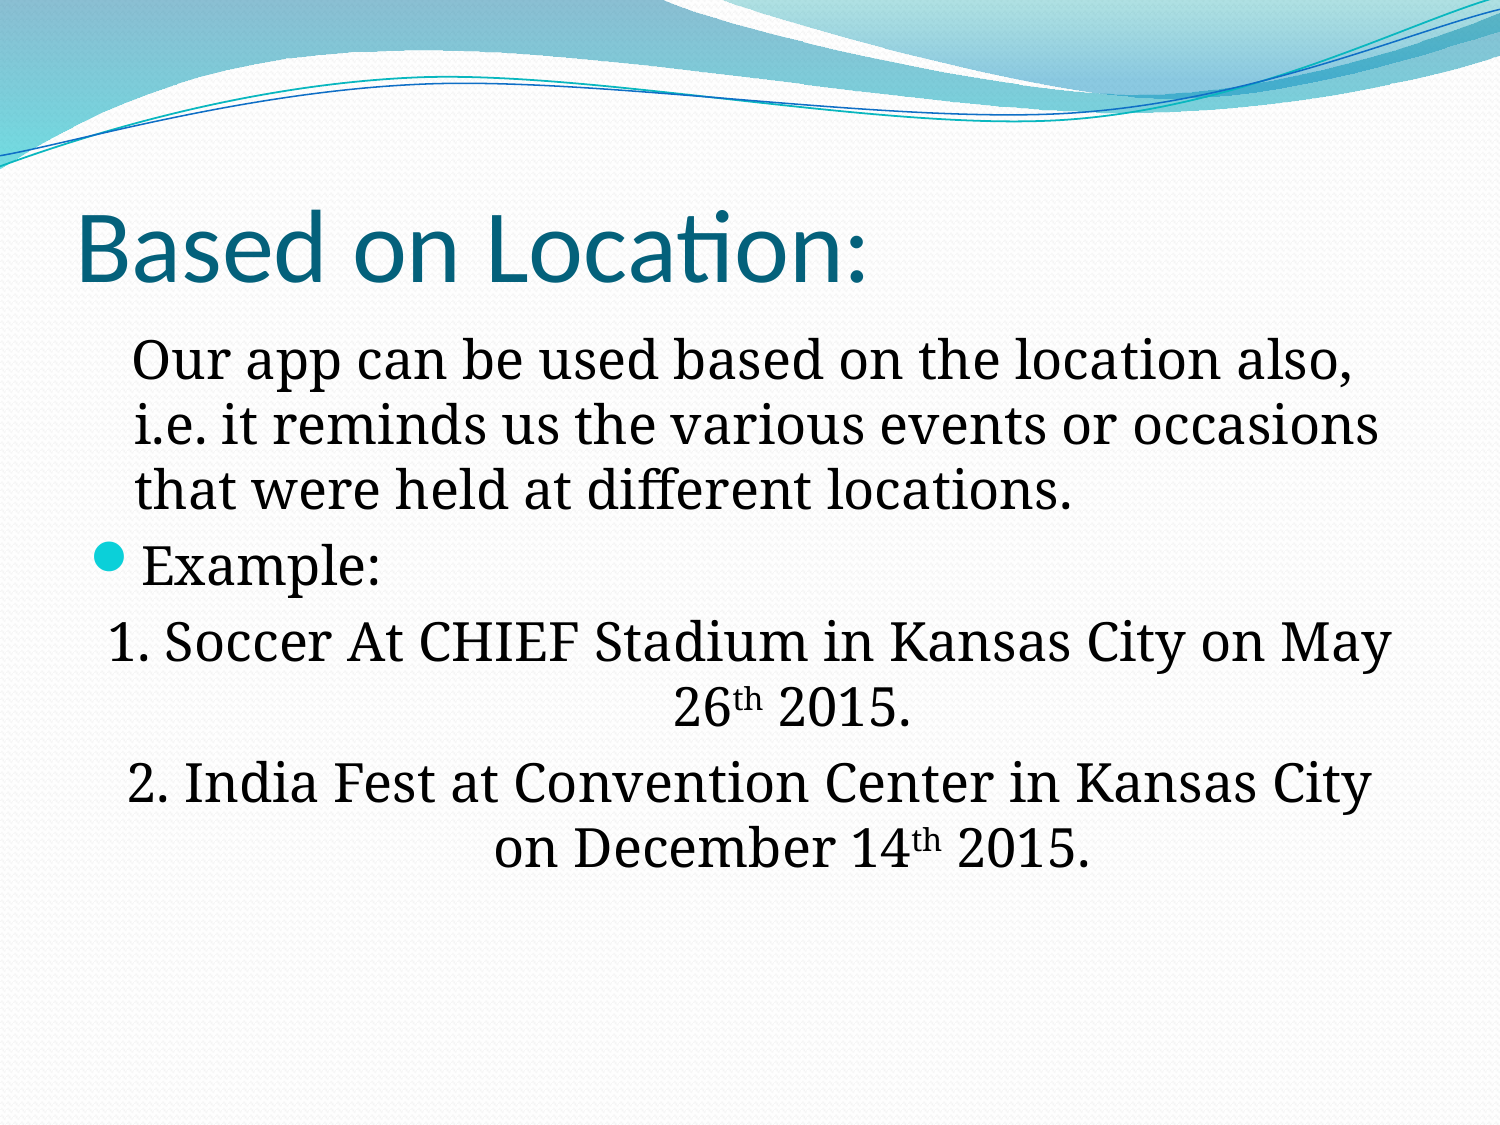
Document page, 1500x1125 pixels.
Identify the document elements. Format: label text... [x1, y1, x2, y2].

title Based on Location: [75, 115, 1425, 303]
list Our app can be used based on the location also, i.e. it reminds us the various events or occasions that were held at different locations. Example: 1. Soccer At CHIEF Stadium in Kansas City on May 26th 2015. 2. India Fest at Convention Center in Kansas City on December 14th 2015. [75, 317, 1425, 1038]
